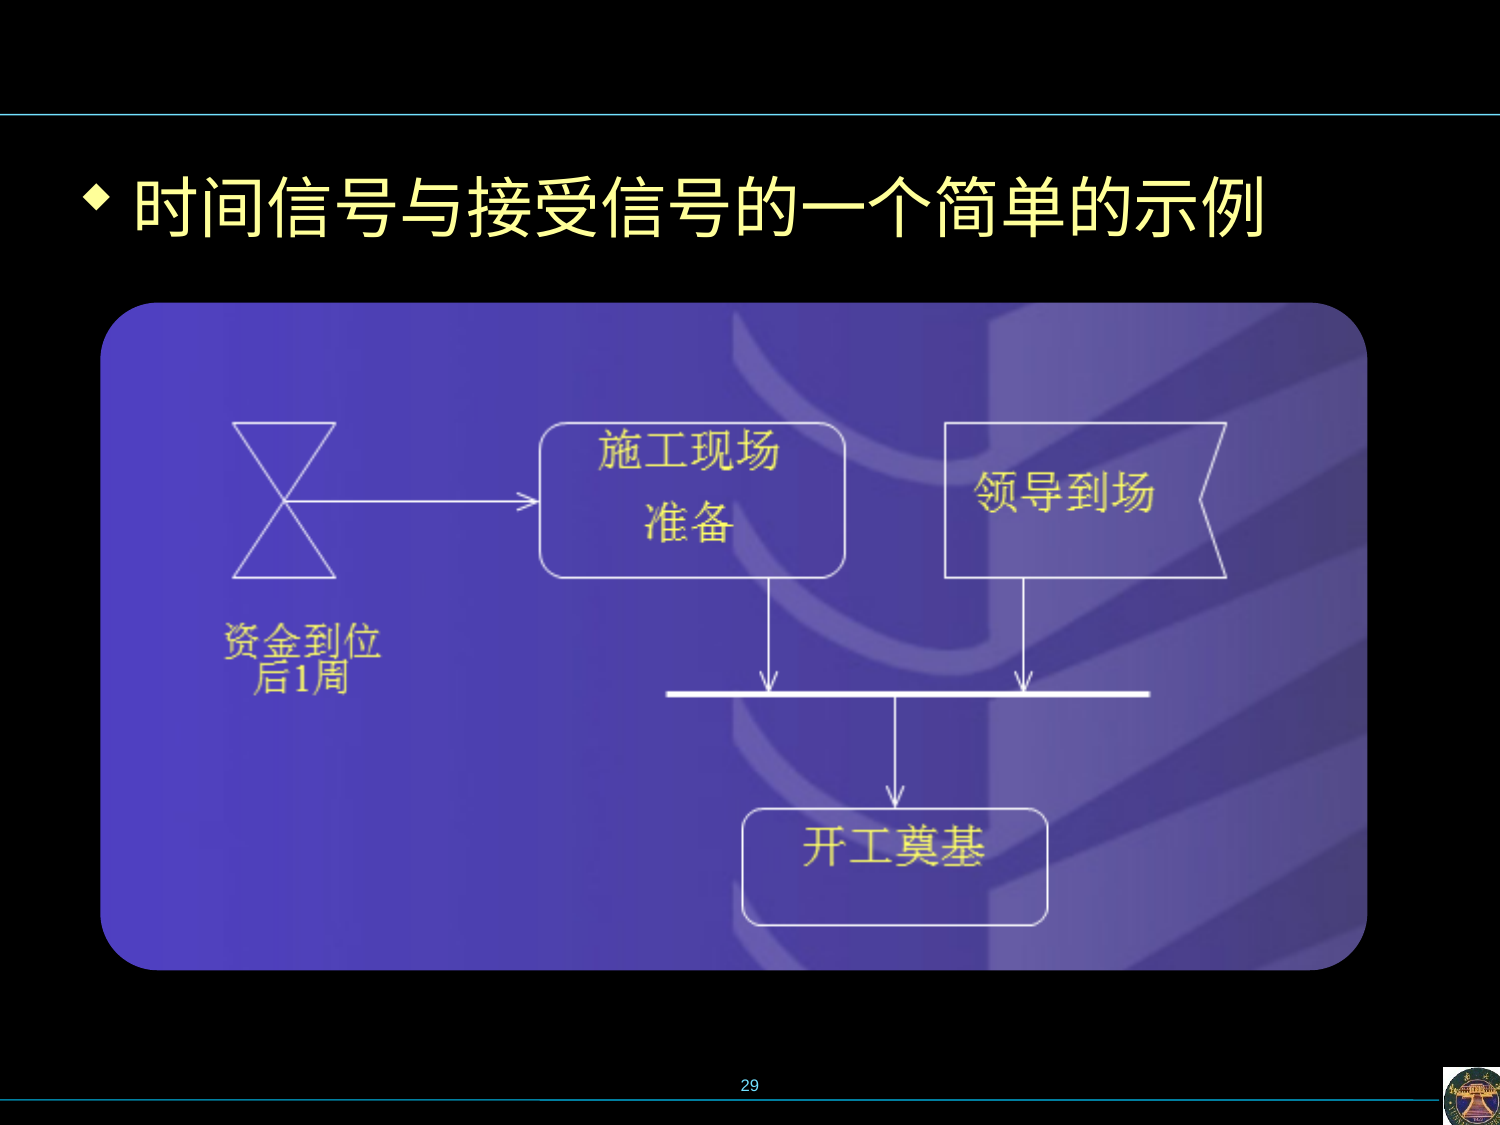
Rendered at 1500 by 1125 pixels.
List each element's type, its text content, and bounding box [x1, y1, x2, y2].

picture [1443, 1067, 1500, 1125]
picture [100, 302, 1368, 971]
list 时间信号与接受信号的一个简单的示例 [59, 172, 1452, 303]
